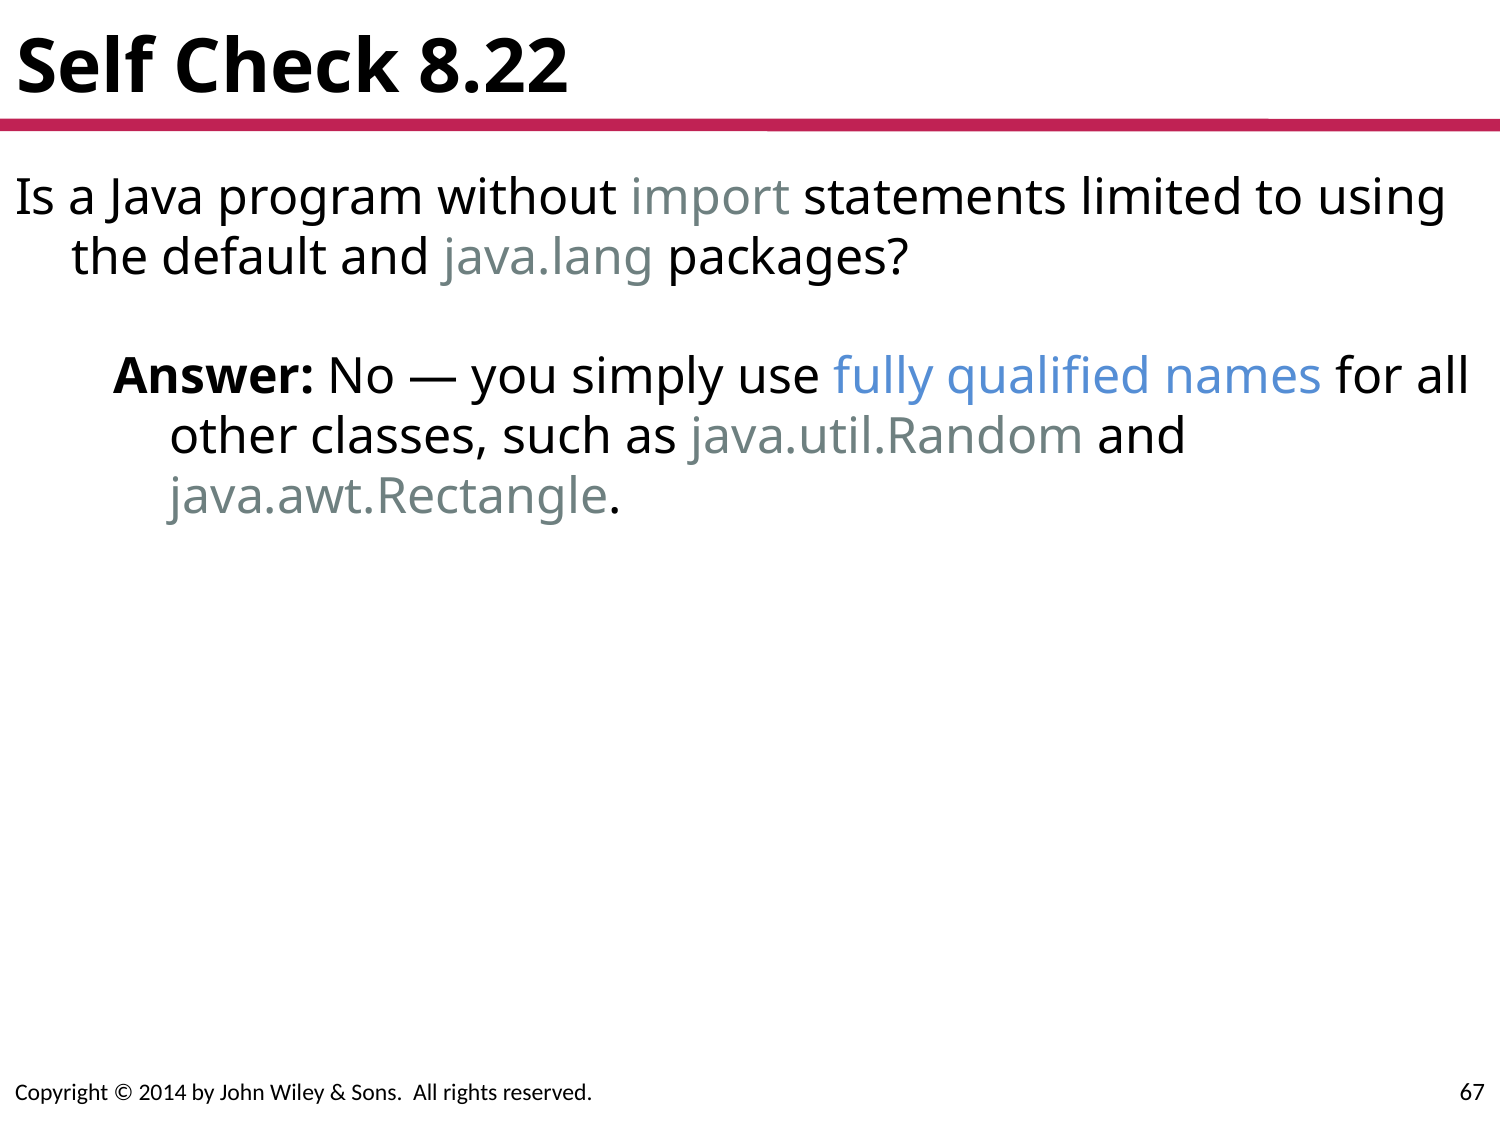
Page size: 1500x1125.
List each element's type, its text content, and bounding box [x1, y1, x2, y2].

list Answer: No — you simply use fully qualified names for all other classes, such as java.util.Random and java.awt.Rectangle. [98, 336, 1499, 542]
list Is a Java program without import statements limited to using the default and java.lang packages? [0, 157, 1499, 297]
title Self Check 8.22 [1, 0, 1500, 125]
